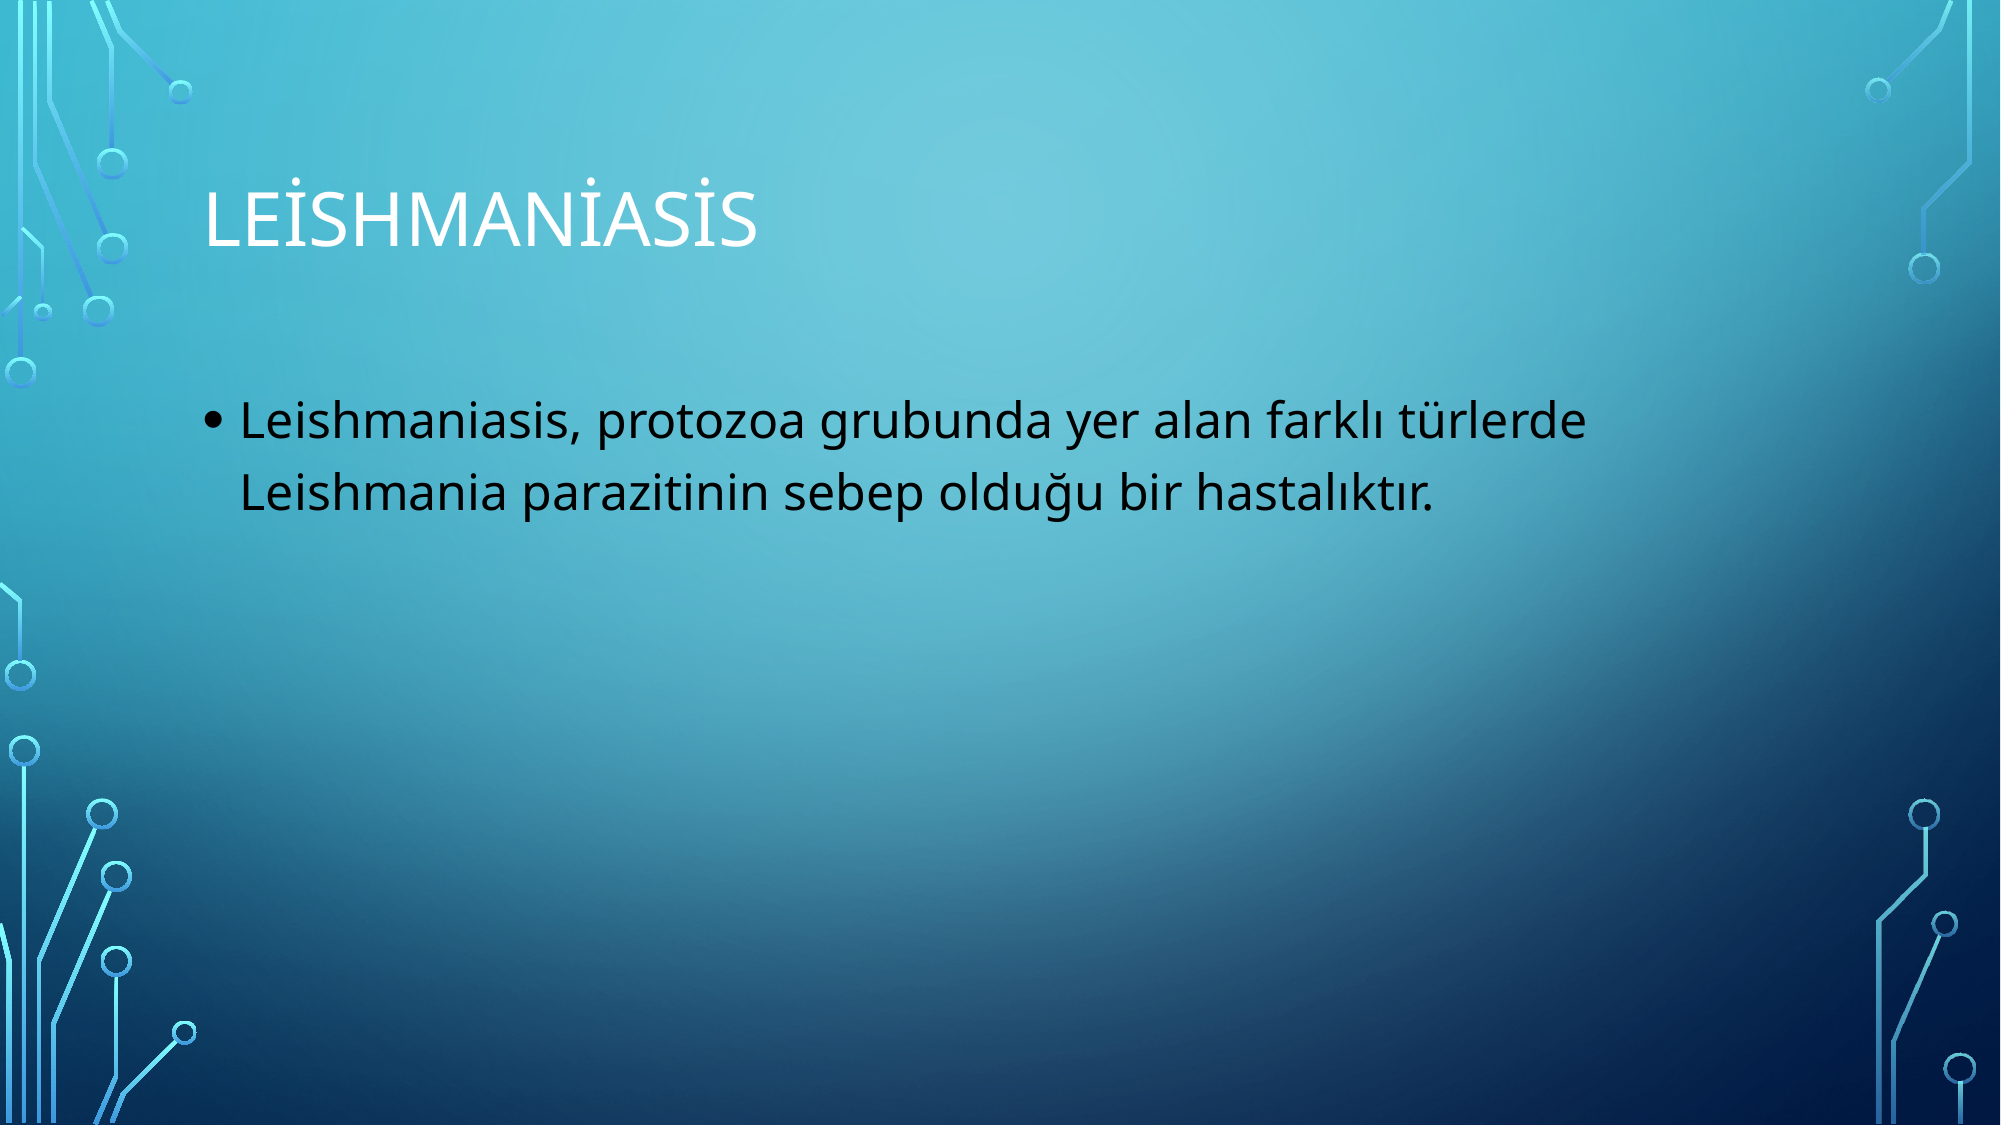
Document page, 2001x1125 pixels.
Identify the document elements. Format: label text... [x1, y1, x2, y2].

list Leishmaniasis, protozoa grubunda yer alan farklı türlerde Leishmania parazitinin sebep olduğu bir hastalıktır. [187, 369, 1813, 950]
title Leishmaniasis [187, 101, 1813, 344]
